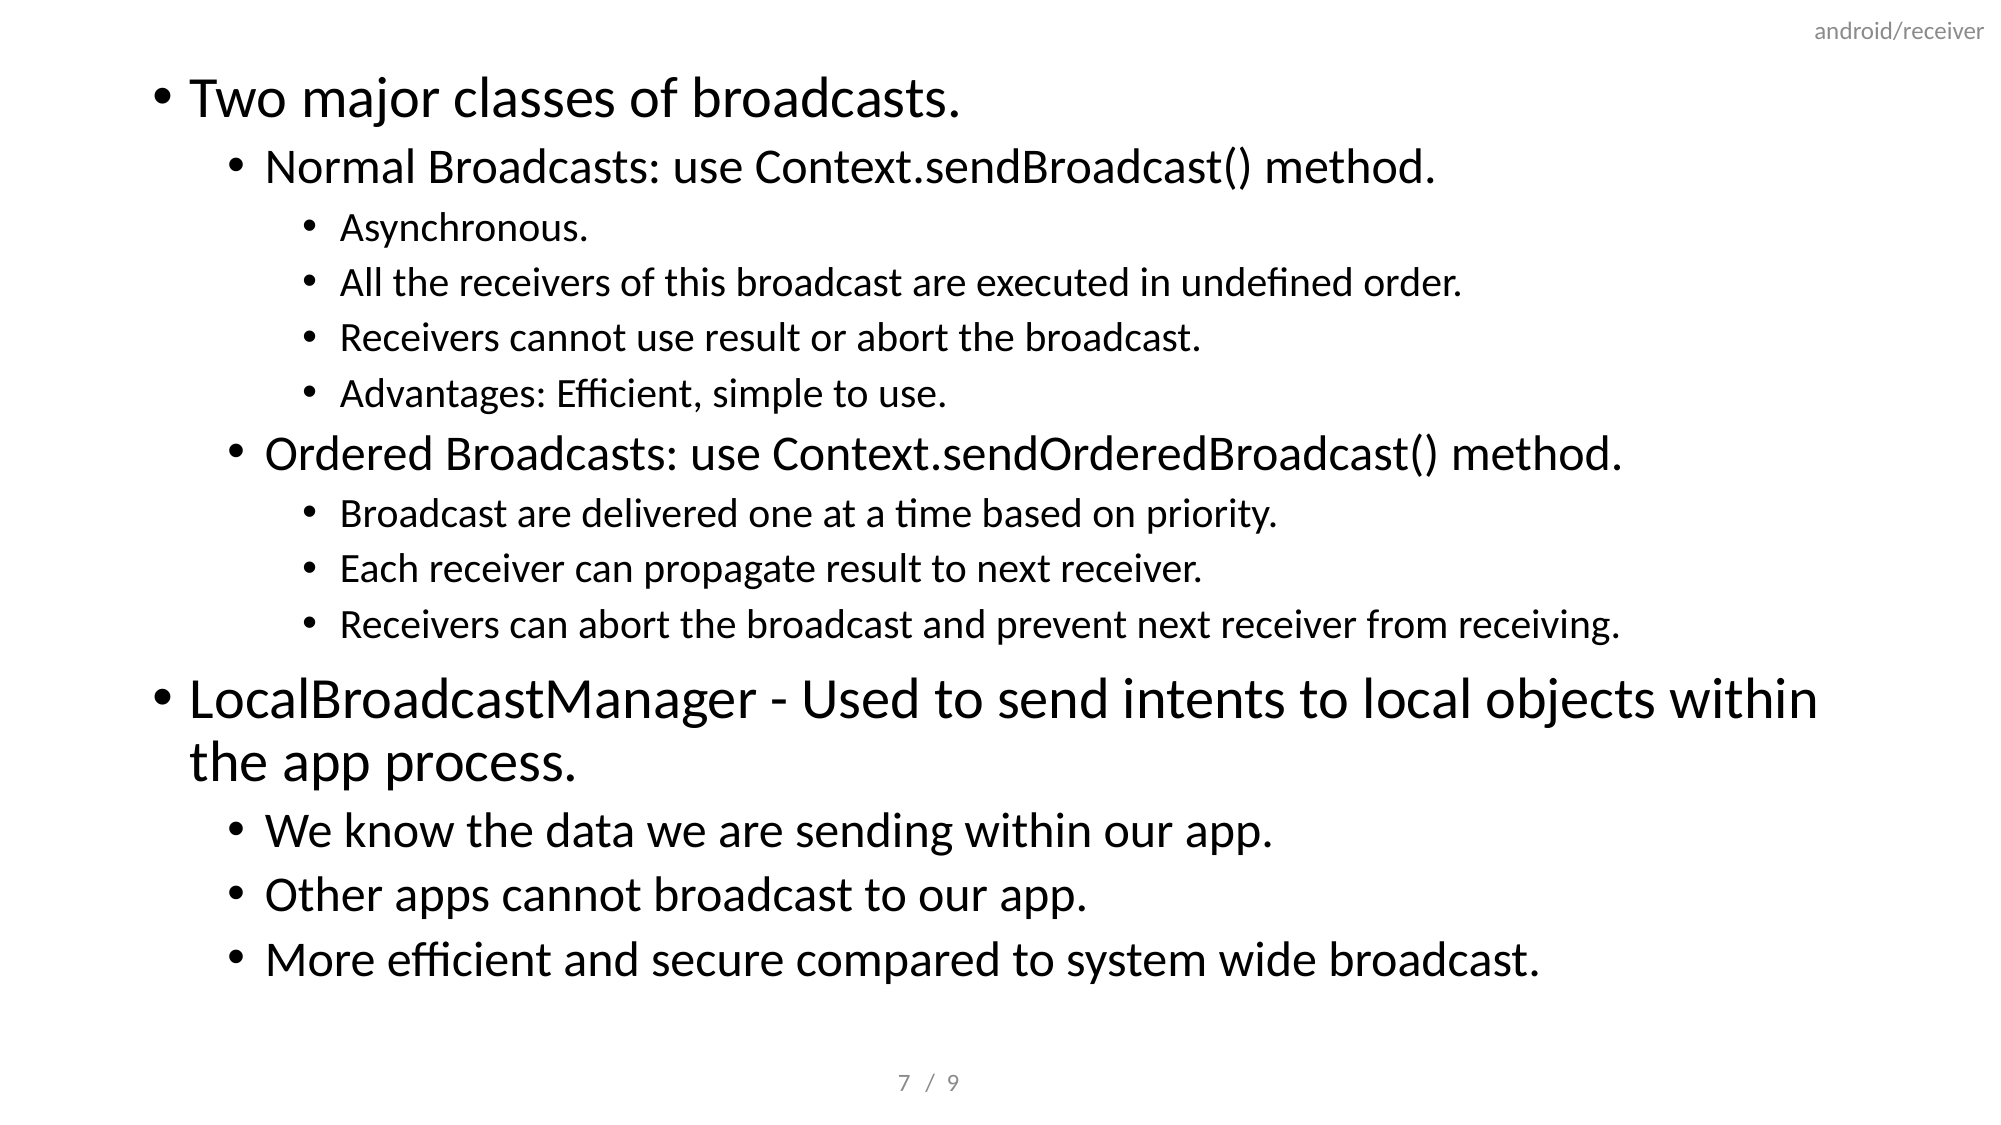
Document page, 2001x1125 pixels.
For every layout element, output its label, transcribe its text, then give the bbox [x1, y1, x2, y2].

slide_number android/receiver [1248, 0, 2000, 60]
list Two major classes of broadcasts. Normal Broadcasts: use Context.sendBroadcast() method. Asynchronous. All the receivers of this broadcast are executed in undefined order. Receivers cannot use result or abort the broadcast. Advantages: Efficient, simple to use. Ordered Broadcasts: use Context.sendOrderedBroadcast() method. Broadcast are delivered one at a time based on priority. Each receiver can propagate result to next receiver. Receivers can abort the broadcast and prevent next receiver from receiving. LocalBroadcastManager - Used to send intents to local objects within the app process. We know the data we are sending within our app. Other apps cannot broadcast to our app. More efficient and secure compared to system wide broadcast. [137, 59, 1863, 1014]
slide_number 7 [750, 1051, 926, 1112]
footer / 9 [926, 1051, 1586, 1112]
